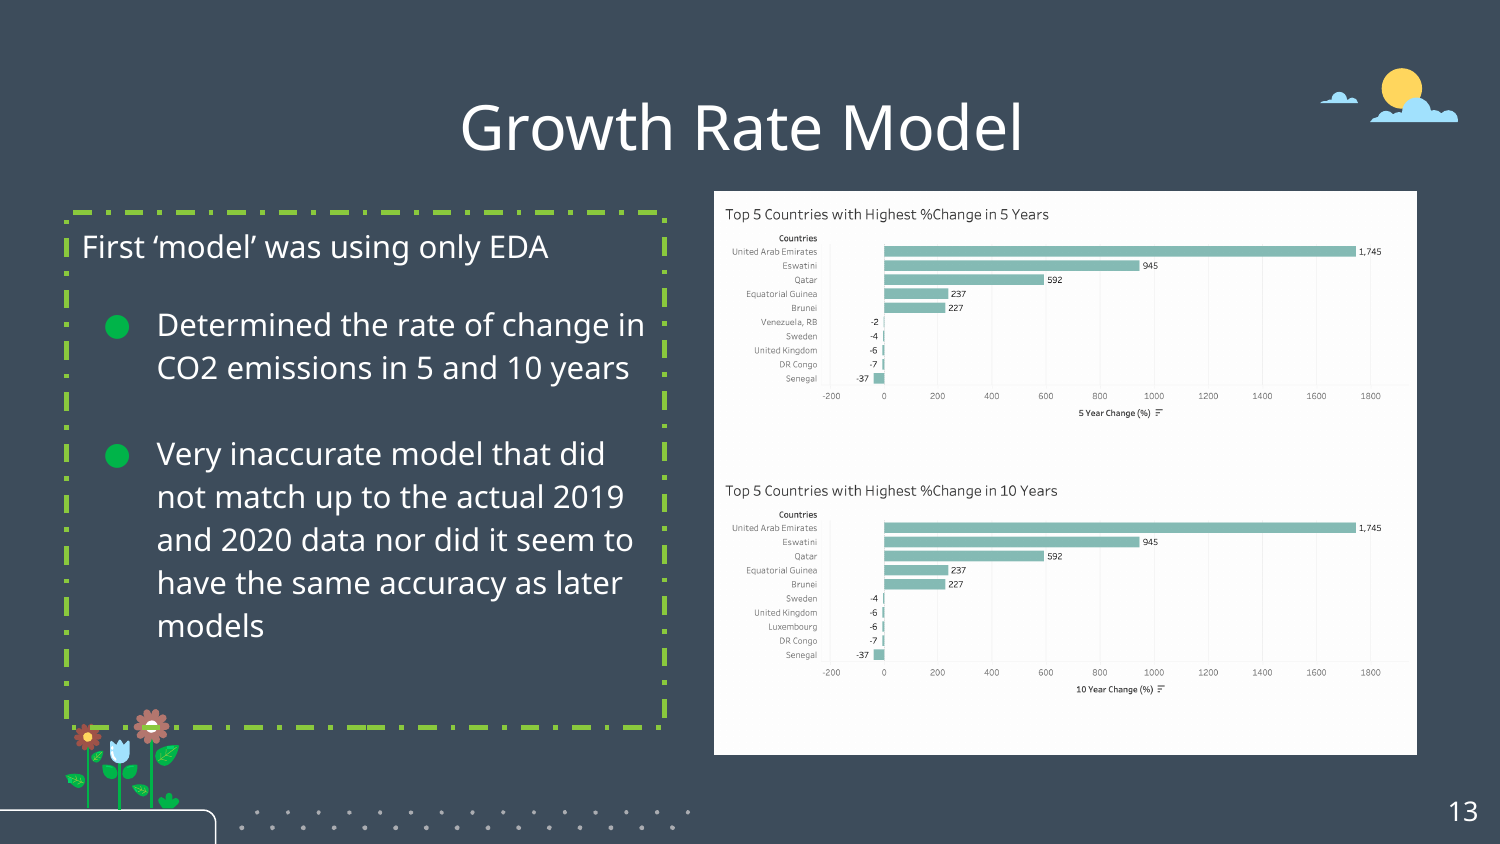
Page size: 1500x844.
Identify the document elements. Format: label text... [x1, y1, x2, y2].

title Growth Rate Model [118, 72, 1383, 167]
slide_number ‹#› [1403, 779, 1494, 844]
subtitle First ‘model’ was using only EDA Determined the rate of change in CO2 emissions in 5 and 10 years Very inaccurate model that did not match up to the actual 2019 and 2020 data nor did it seem to have the same accuracy as later models [66, 212, 665, 728]
picture [713, 191, 1417, 755]
